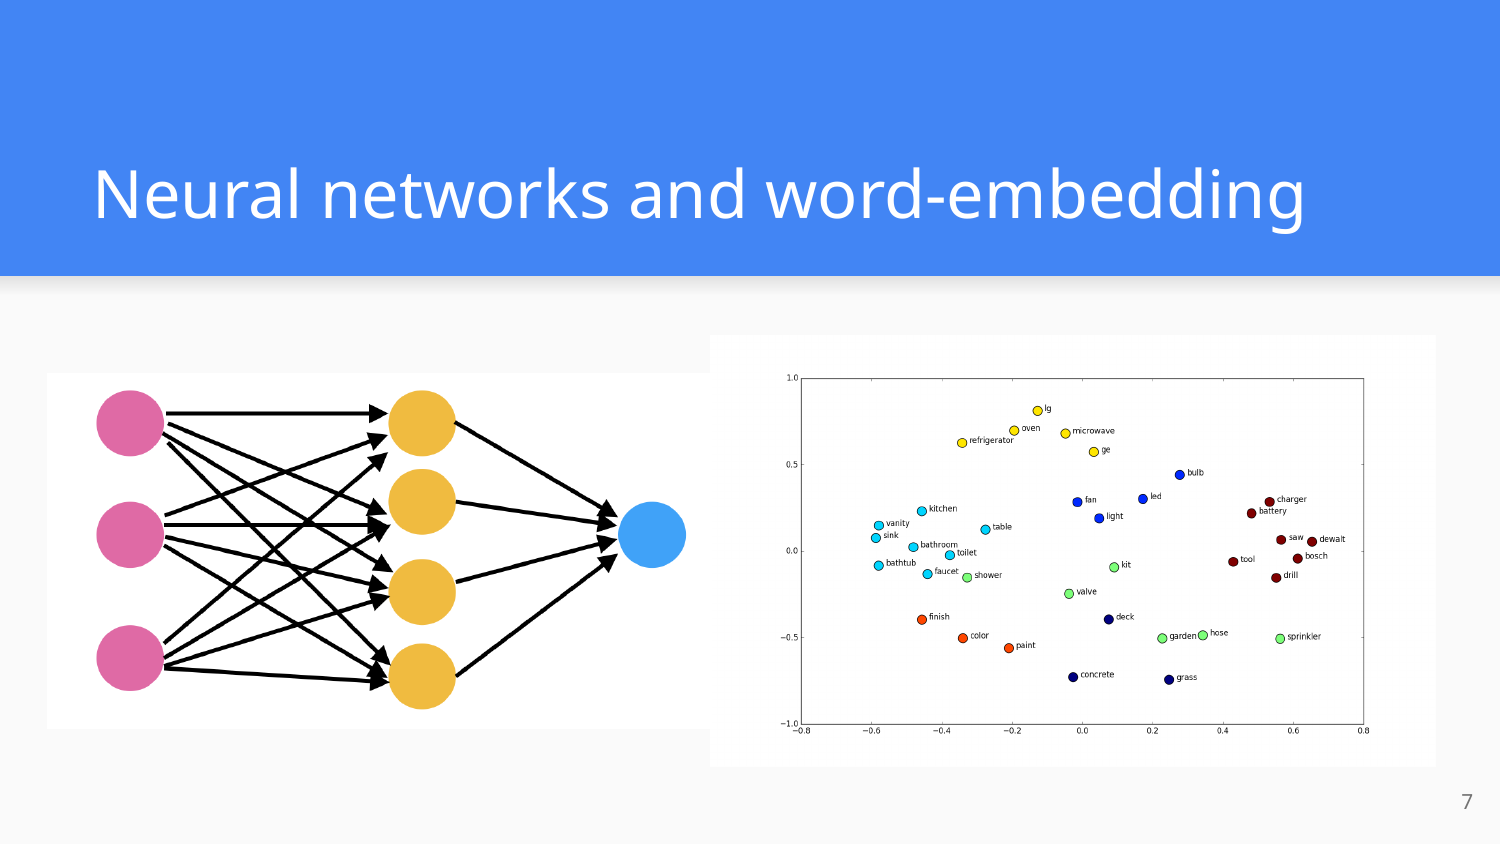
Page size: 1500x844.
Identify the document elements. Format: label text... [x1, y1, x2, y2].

title Neural networks and word-embedding [77, 121, 1427, 248]
slide_number ‹#› [1398, 770, 1489, 835]
picture [46, 335, 1436, 767]
